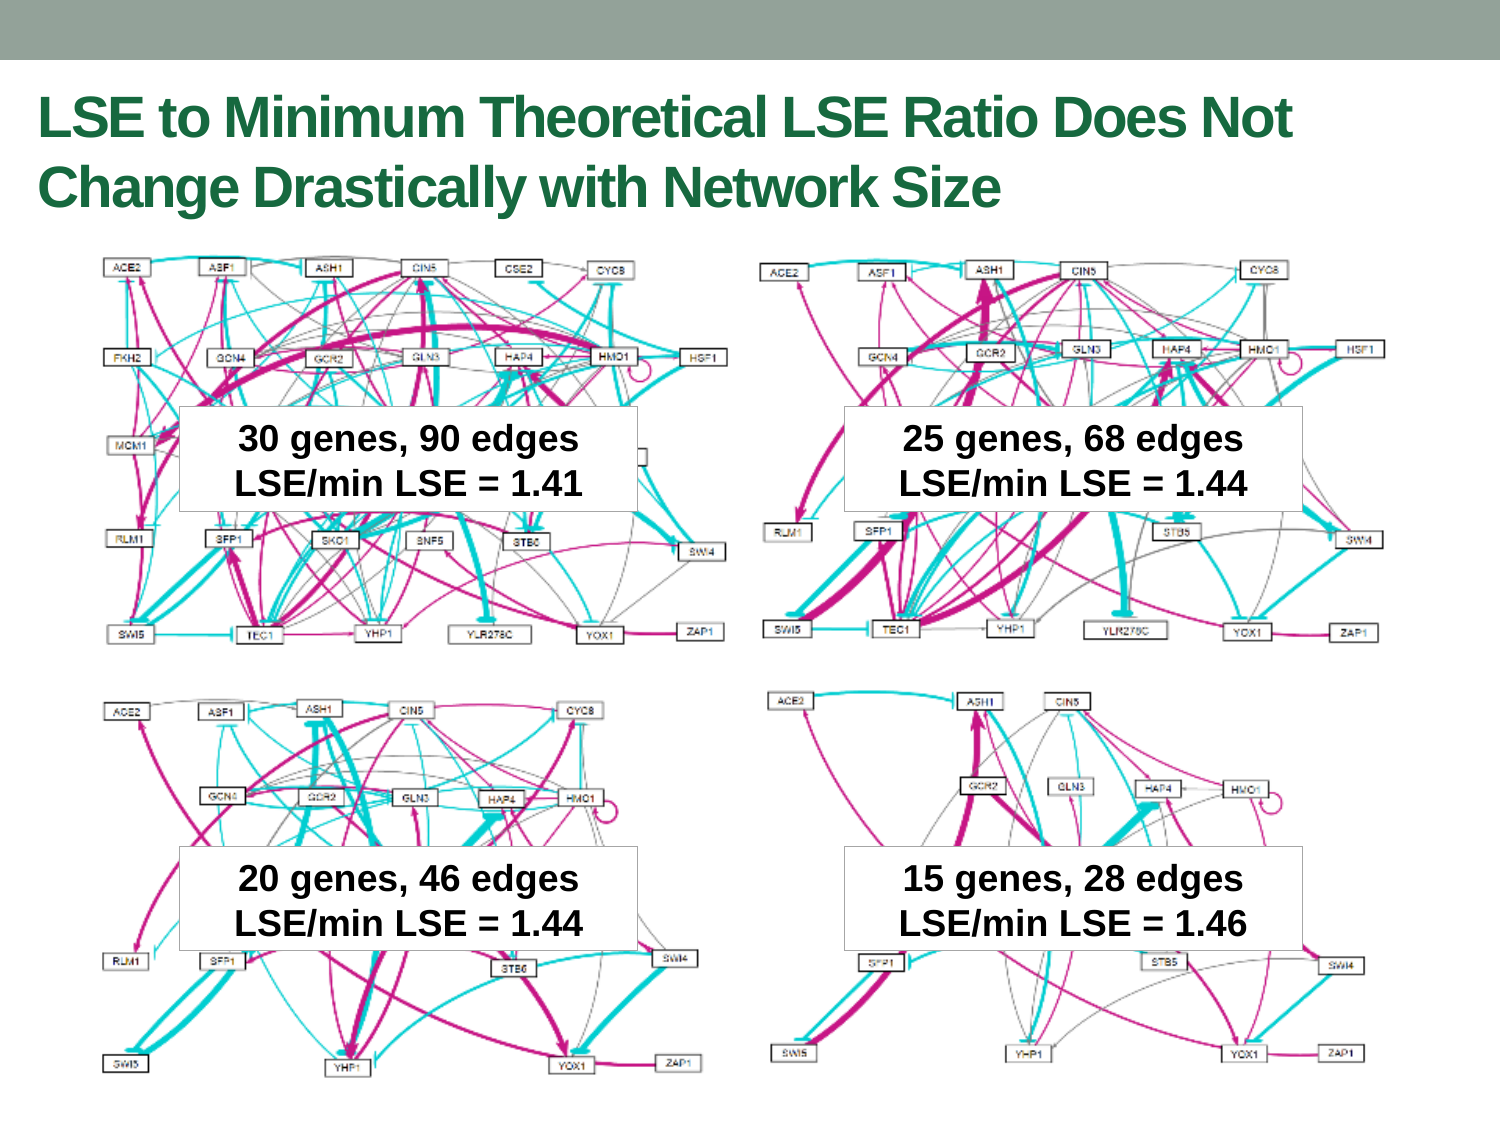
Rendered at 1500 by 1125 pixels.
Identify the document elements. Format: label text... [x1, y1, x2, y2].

picture [99, 254, 729, 648]
picture [757, 686, 1374, 1069]
picture [99, 696, 707, 1079]
picture [744, 249, 1387, 651]
title LSE to Minimum Theoretical LSE Ratio Does Not Change Drastically with Network Size [22, 68, 1483, 231]
